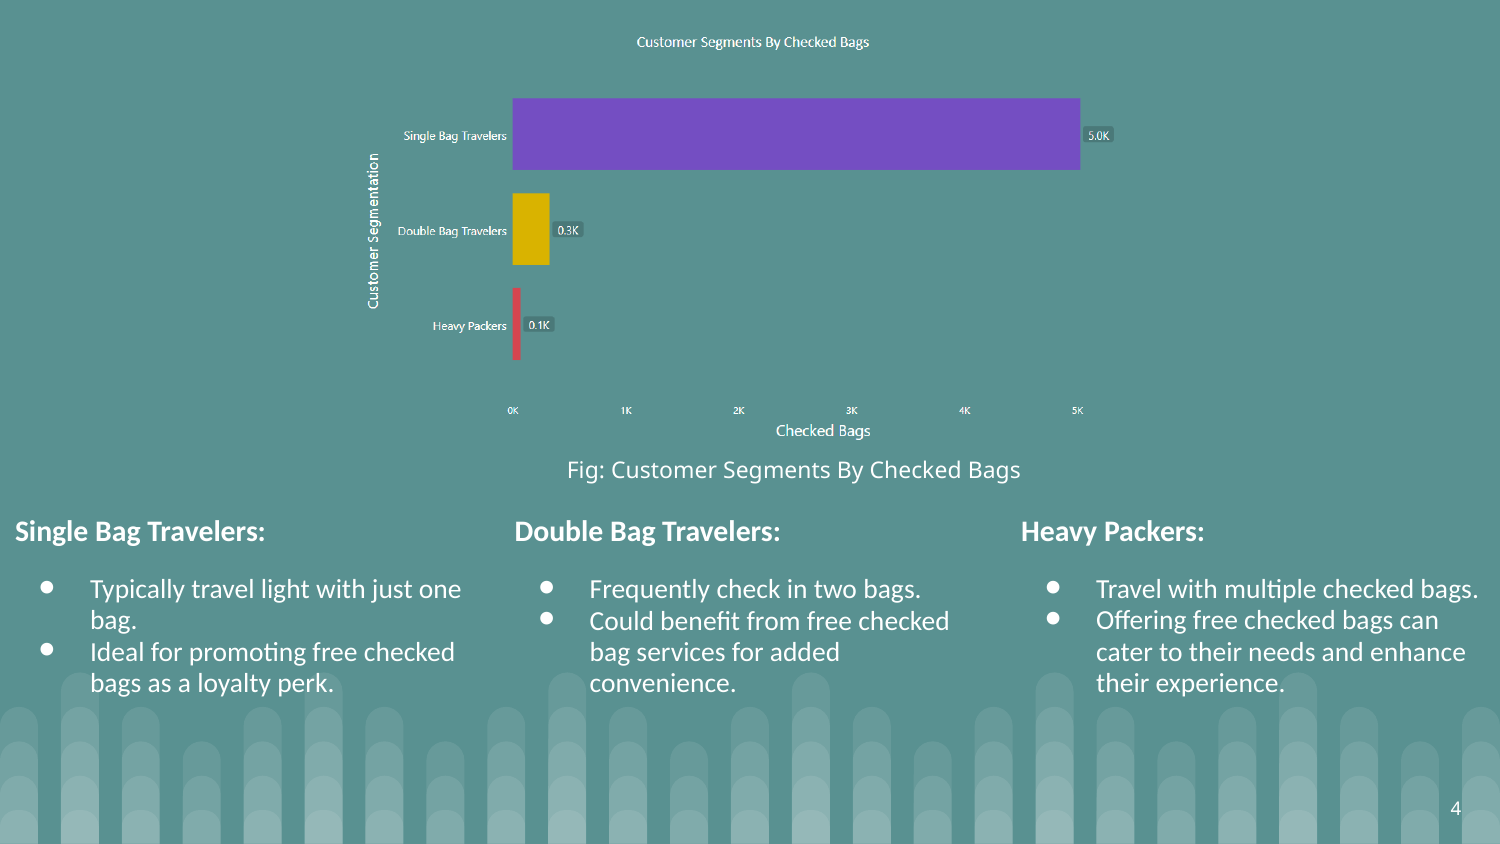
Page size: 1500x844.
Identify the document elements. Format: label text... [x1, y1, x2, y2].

list Double Bag Travelers: Frequently check in two bags. Could benefit from free checked bag services for added convenience. [499, 518, 1006, 844]
list Single Bag Travelers: Typically travel light with just one bag. Ideal for promoting free checked bags as a loyalty perk. [0, 499, 499, 844]
list Heavy Packers: Travel with multiple checked bags. Offering free checked bags can cater to their needs and enhance their experience. [1006, 499, 1500, 844]
text_box Fig: Customer Segments By Checked Bags [438, 440, 1151, 518]
slide_number ‹#› [1386, 777, 1477, 842]
picture [363, 34, 1143, 441]
